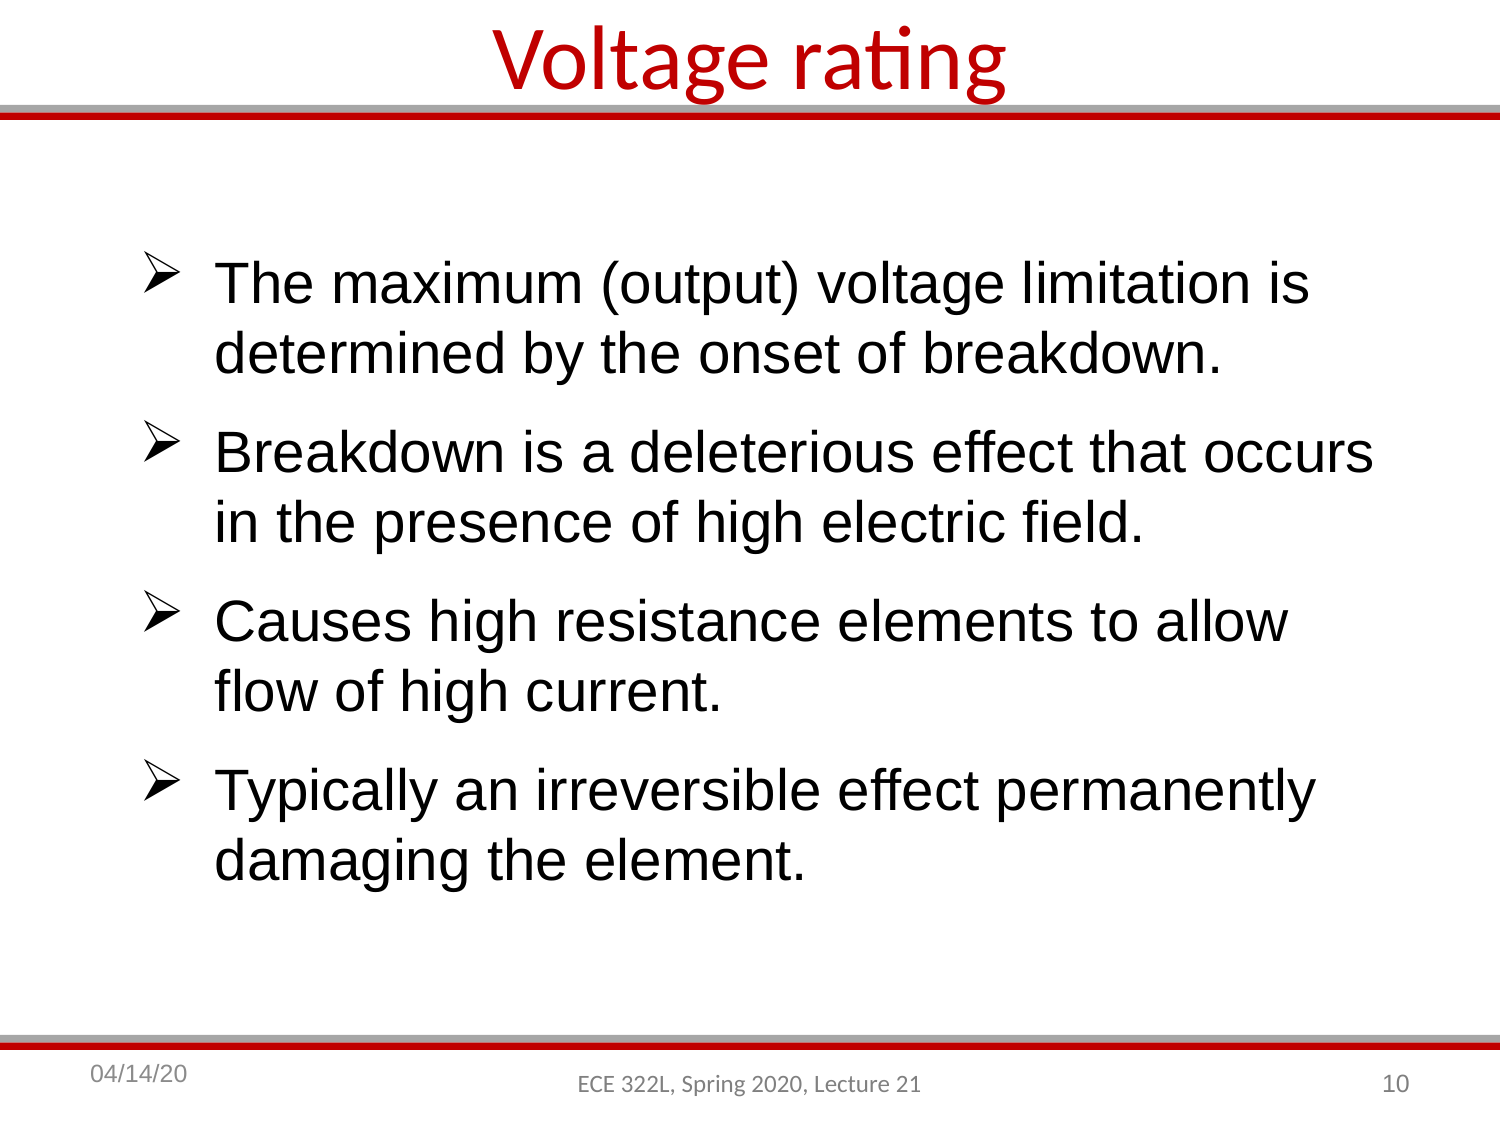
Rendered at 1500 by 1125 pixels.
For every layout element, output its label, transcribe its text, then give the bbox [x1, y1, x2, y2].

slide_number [75, 1042, 425, 1103]
text_box The maximum (output) voltage limitation is determined by the onset of breakdown. Breakdown is a deleterious effect that occurs in the presence of high electric field. Causes high resistance elements to allow flow of high current. Typically an irreversible effect permanently damaging the element. [124, 237, 1413, 999]
title Voltage rating [0, 0, 1500, 105]
slide_number 10 [1074, 1052, 1425, 1113]
